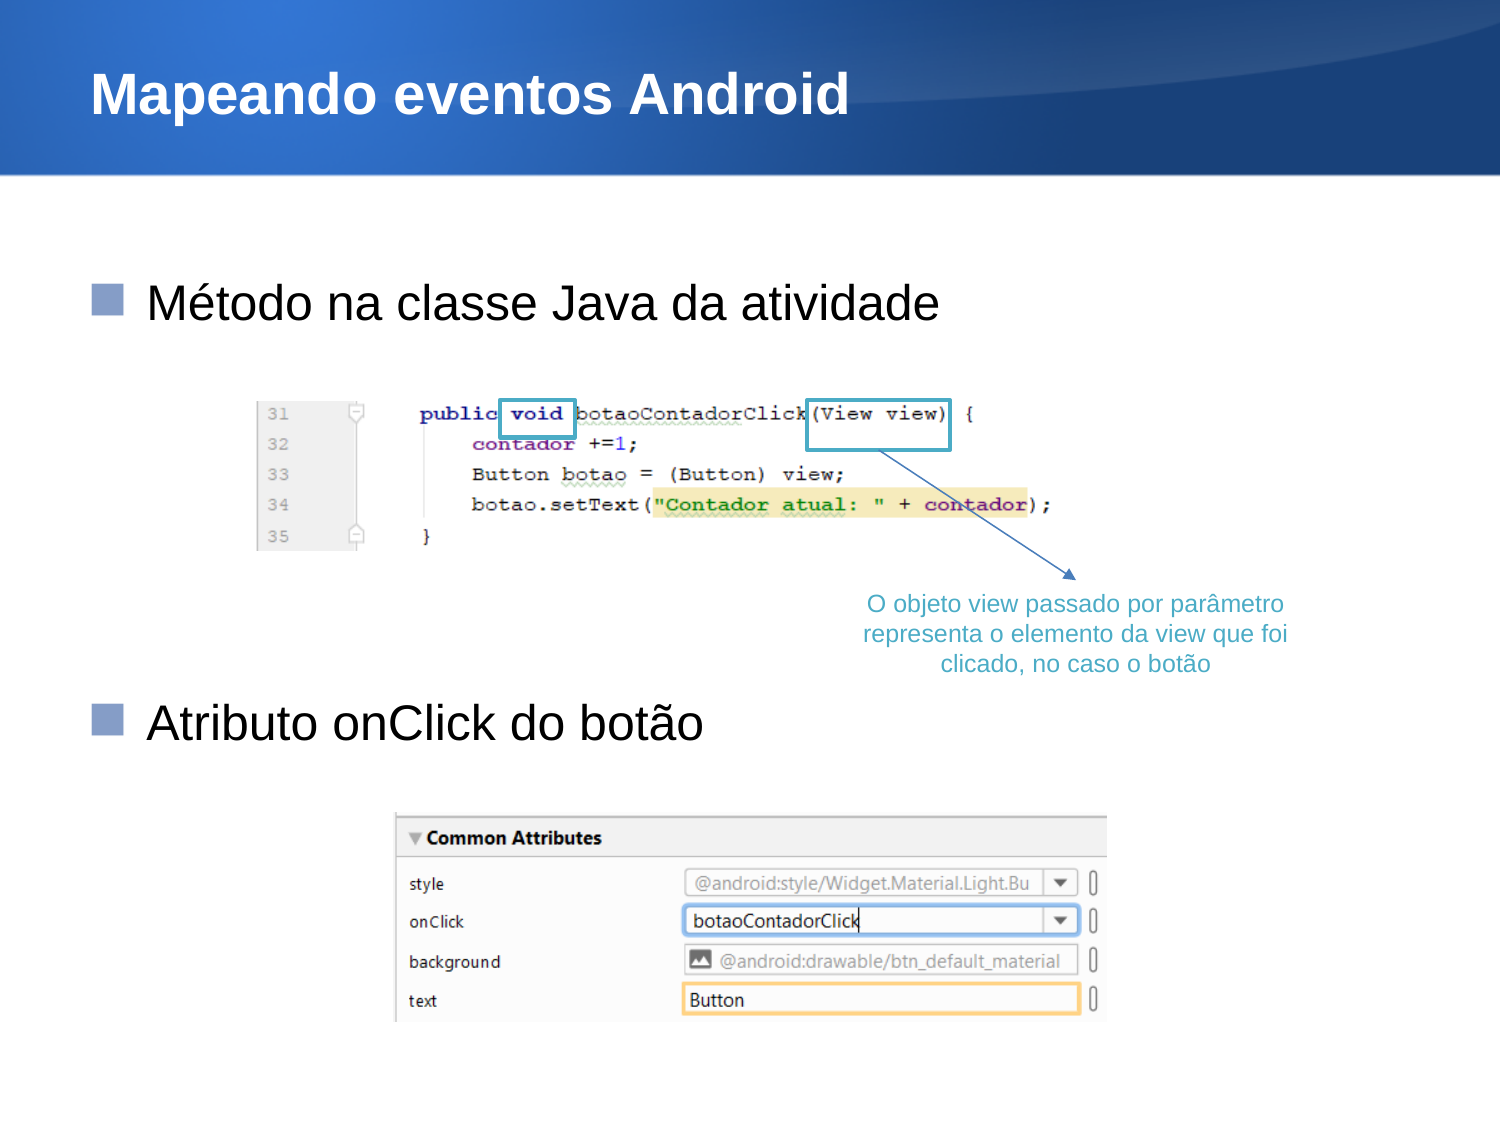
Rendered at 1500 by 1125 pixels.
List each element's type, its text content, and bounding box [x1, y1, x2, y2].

list Método na classe Java da atividade Atributo onClick do botão [74, 262, 1426, 1006]
text_box O objeto view passado por parâmetro representa o elemento da view que foi clicado, no caso o botão [807, 580, 1345, 685]
picture [0, 0, 1500, 1125]
title Mapeando eventos Android [74, 32, 1426, 150]
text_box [878, 449, 1077, 581]
